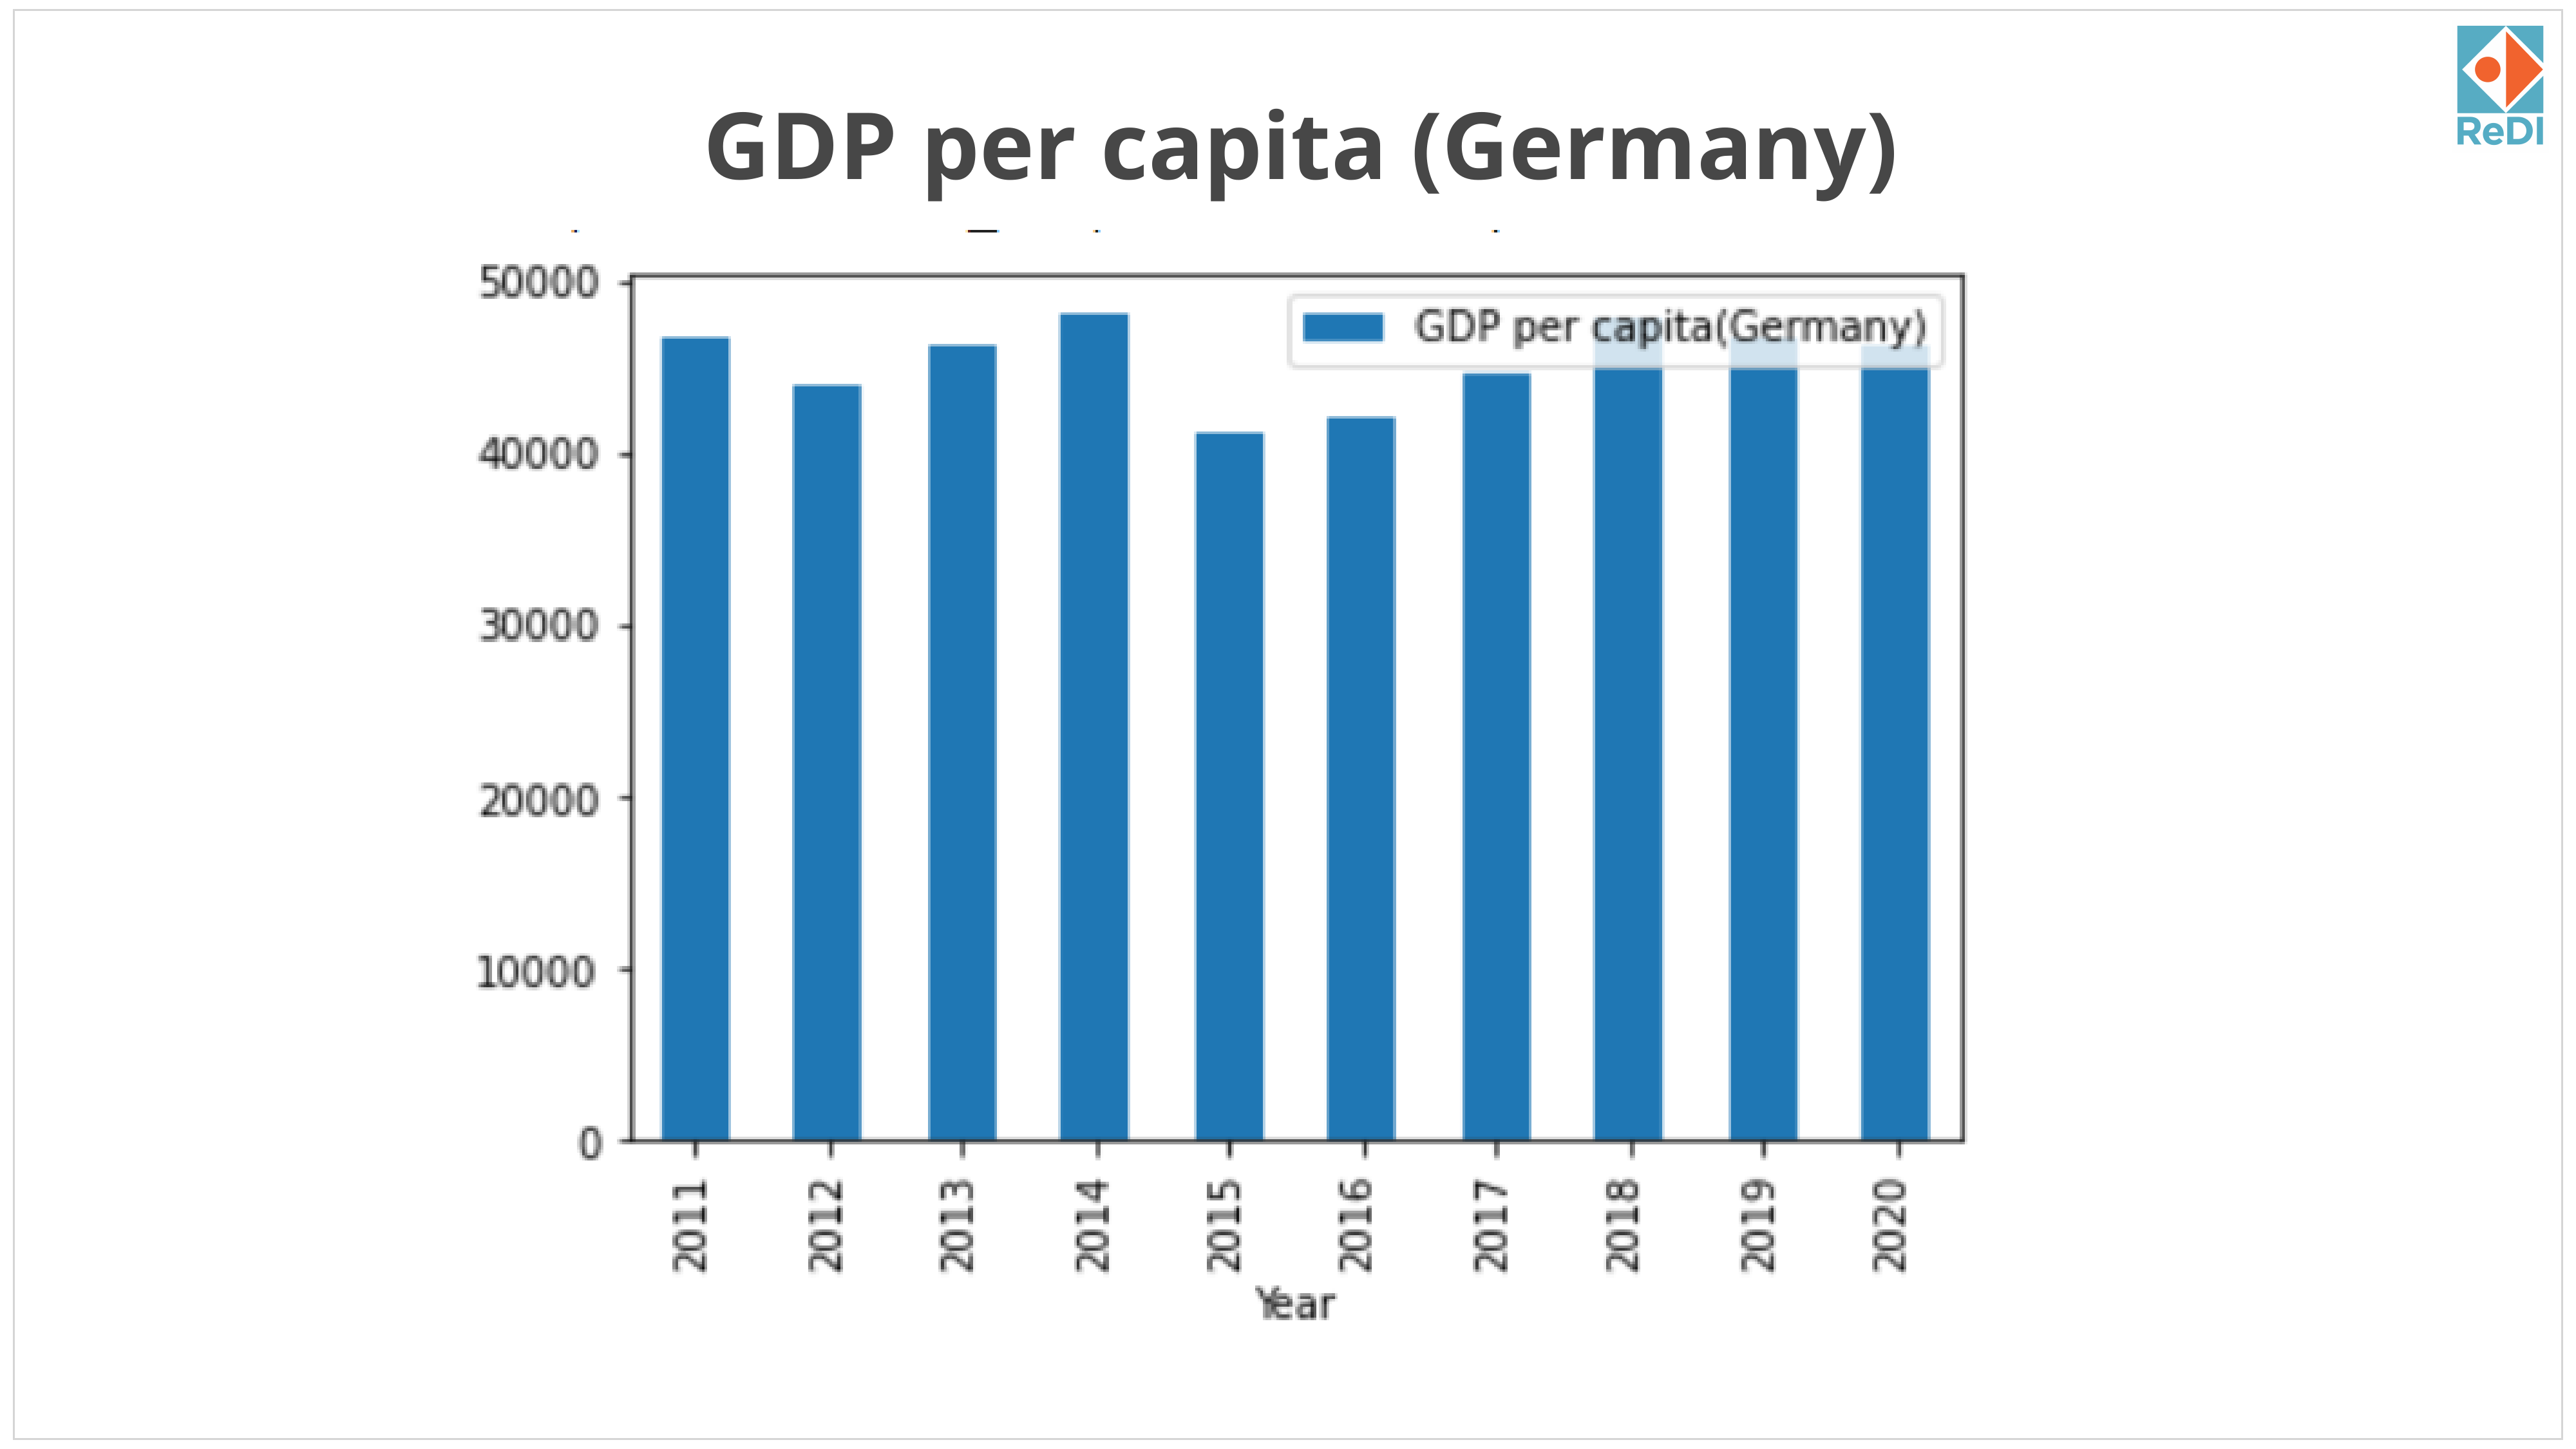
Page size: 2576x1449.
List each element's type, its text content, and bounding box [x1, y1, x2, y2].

picture [428, 229, 2032, 1358]
title GDP per capita (Germany) [32, 30, 2353, 202]
picture [2452, 20, 2549, 153]
